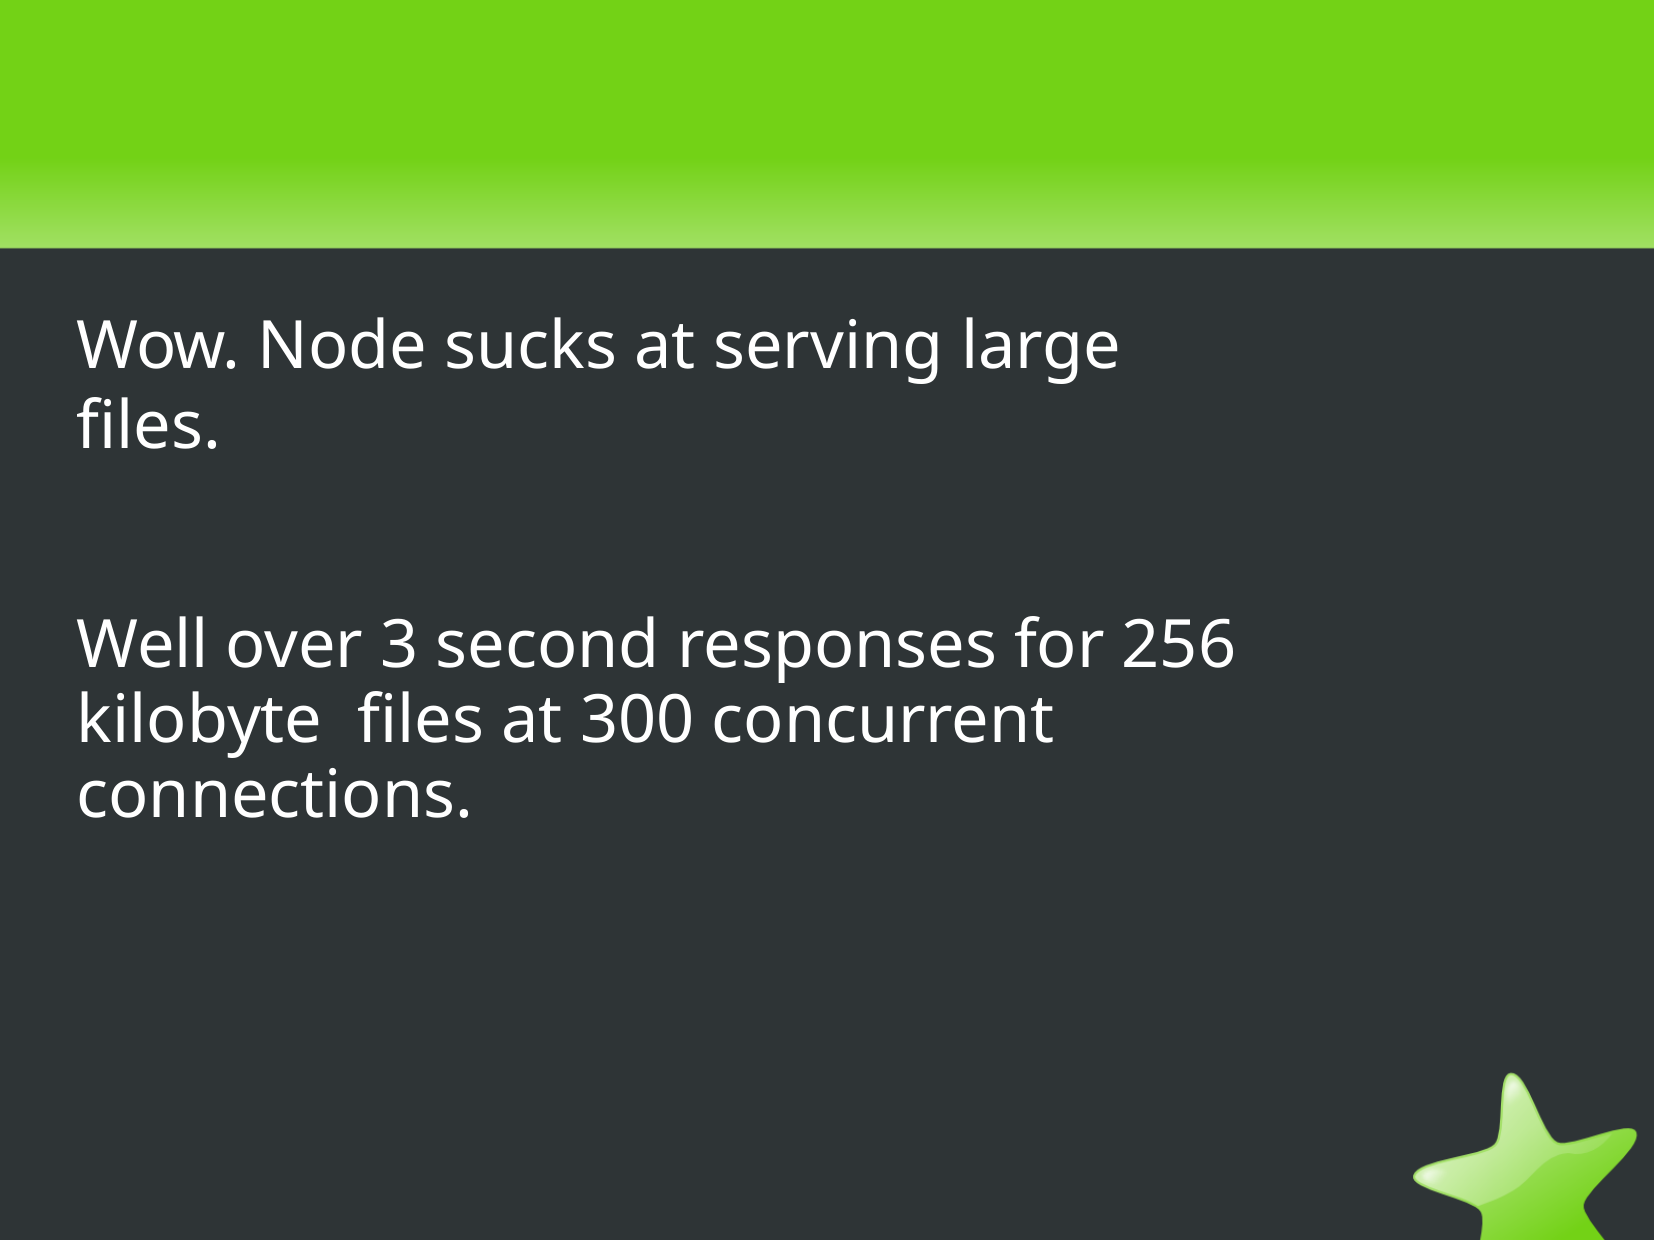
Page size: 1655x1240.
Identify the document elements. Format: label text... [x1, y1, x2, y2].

picture [0, 0, 1654, 1240]
text_box Wow. Node sucks at serving large files. [74, 299, 1238, 462]
text_box Well over 3 second responses for 256 kilobyte files at 300 concurrent connections. [74, 597, 1441, 831]
